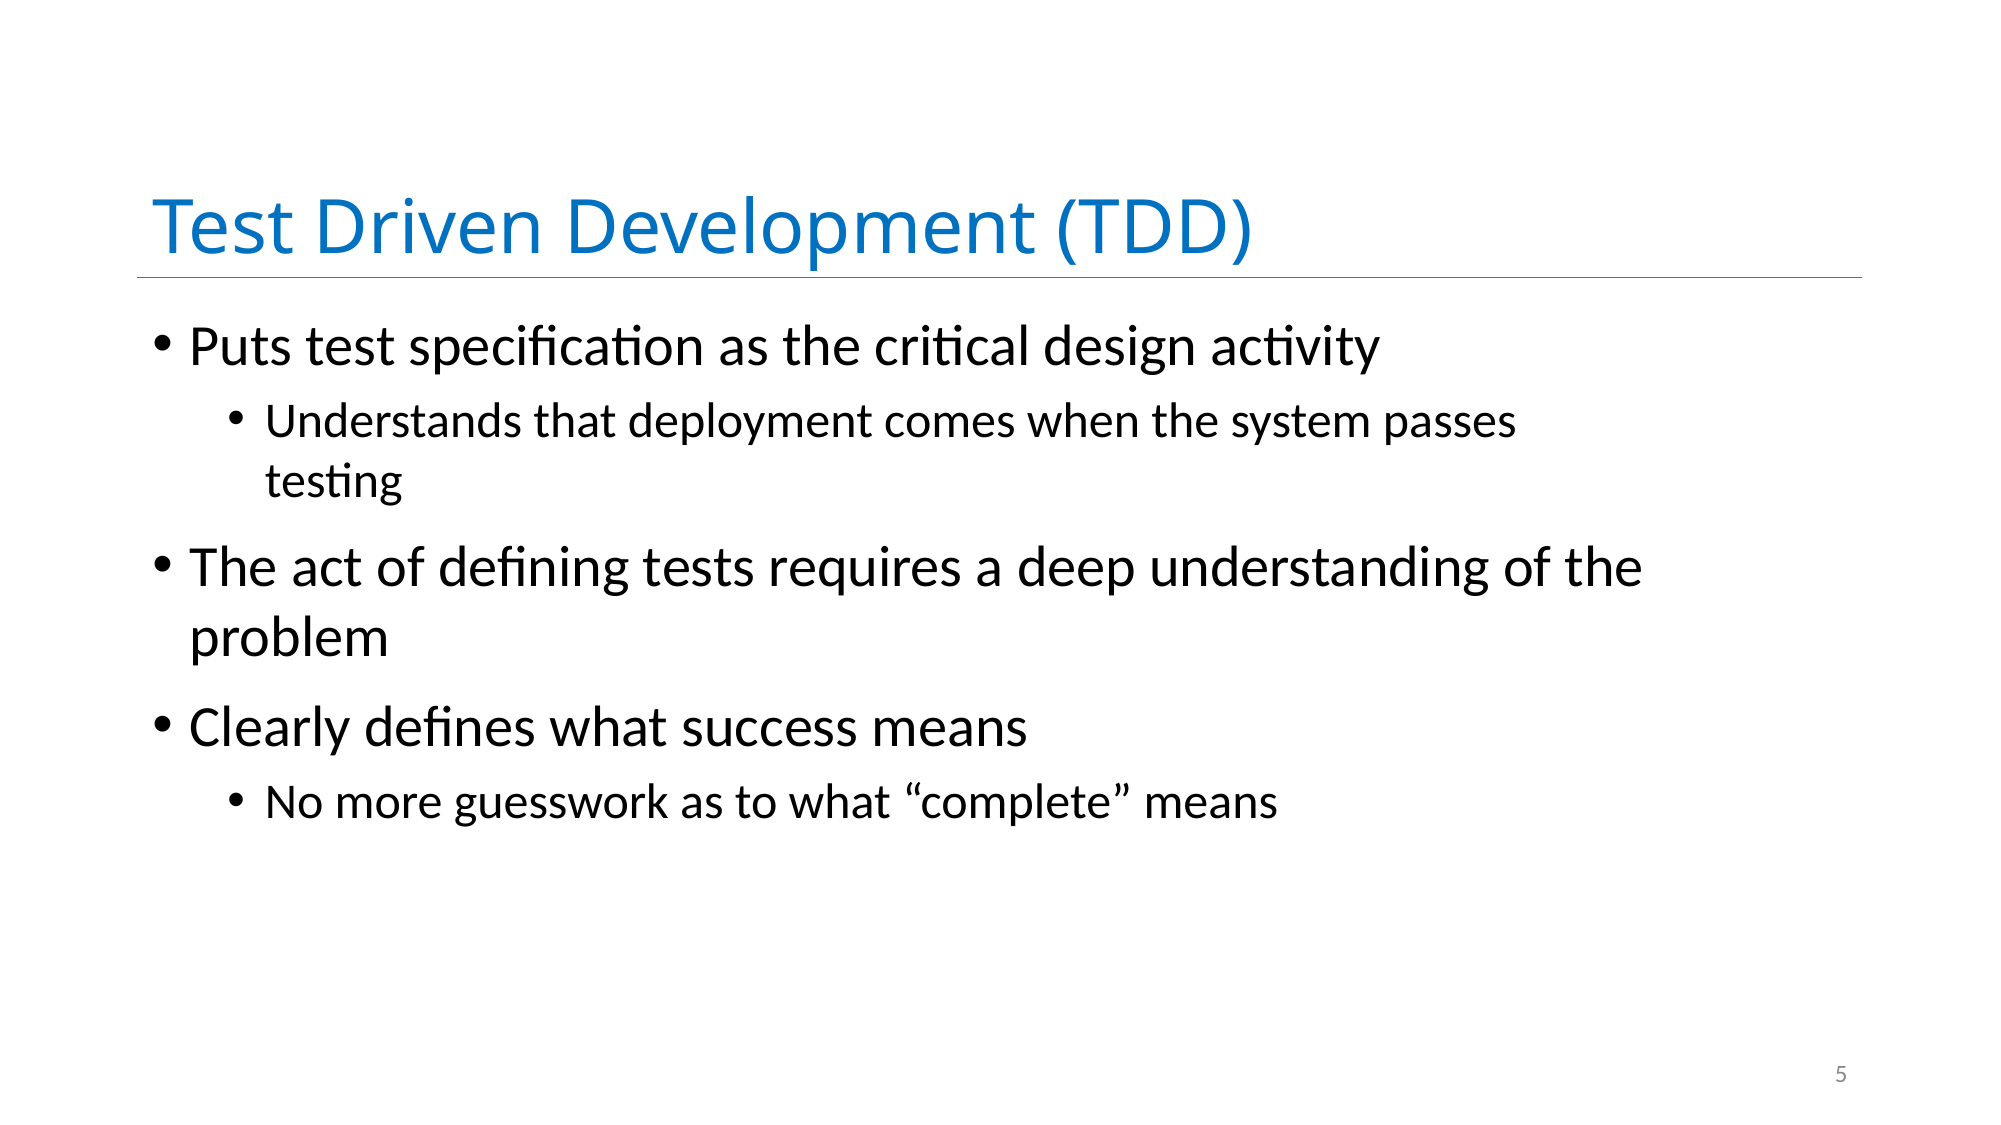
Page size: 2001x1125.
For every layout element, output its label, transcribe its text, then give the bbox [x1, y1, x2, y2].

slide_number 5 [1412, 1042, 1863, 1103]
title Test Driven Development (TDD) [137, 59, 1863, 278]
list Puts test specification as the critical design activity Understands that deployment comes when the system passes testing The act of defining tests requires a deep understanding of the problem Clearly defines what success means No more guesswork as to what “complete” means [137, 299, 1661, 1014]
